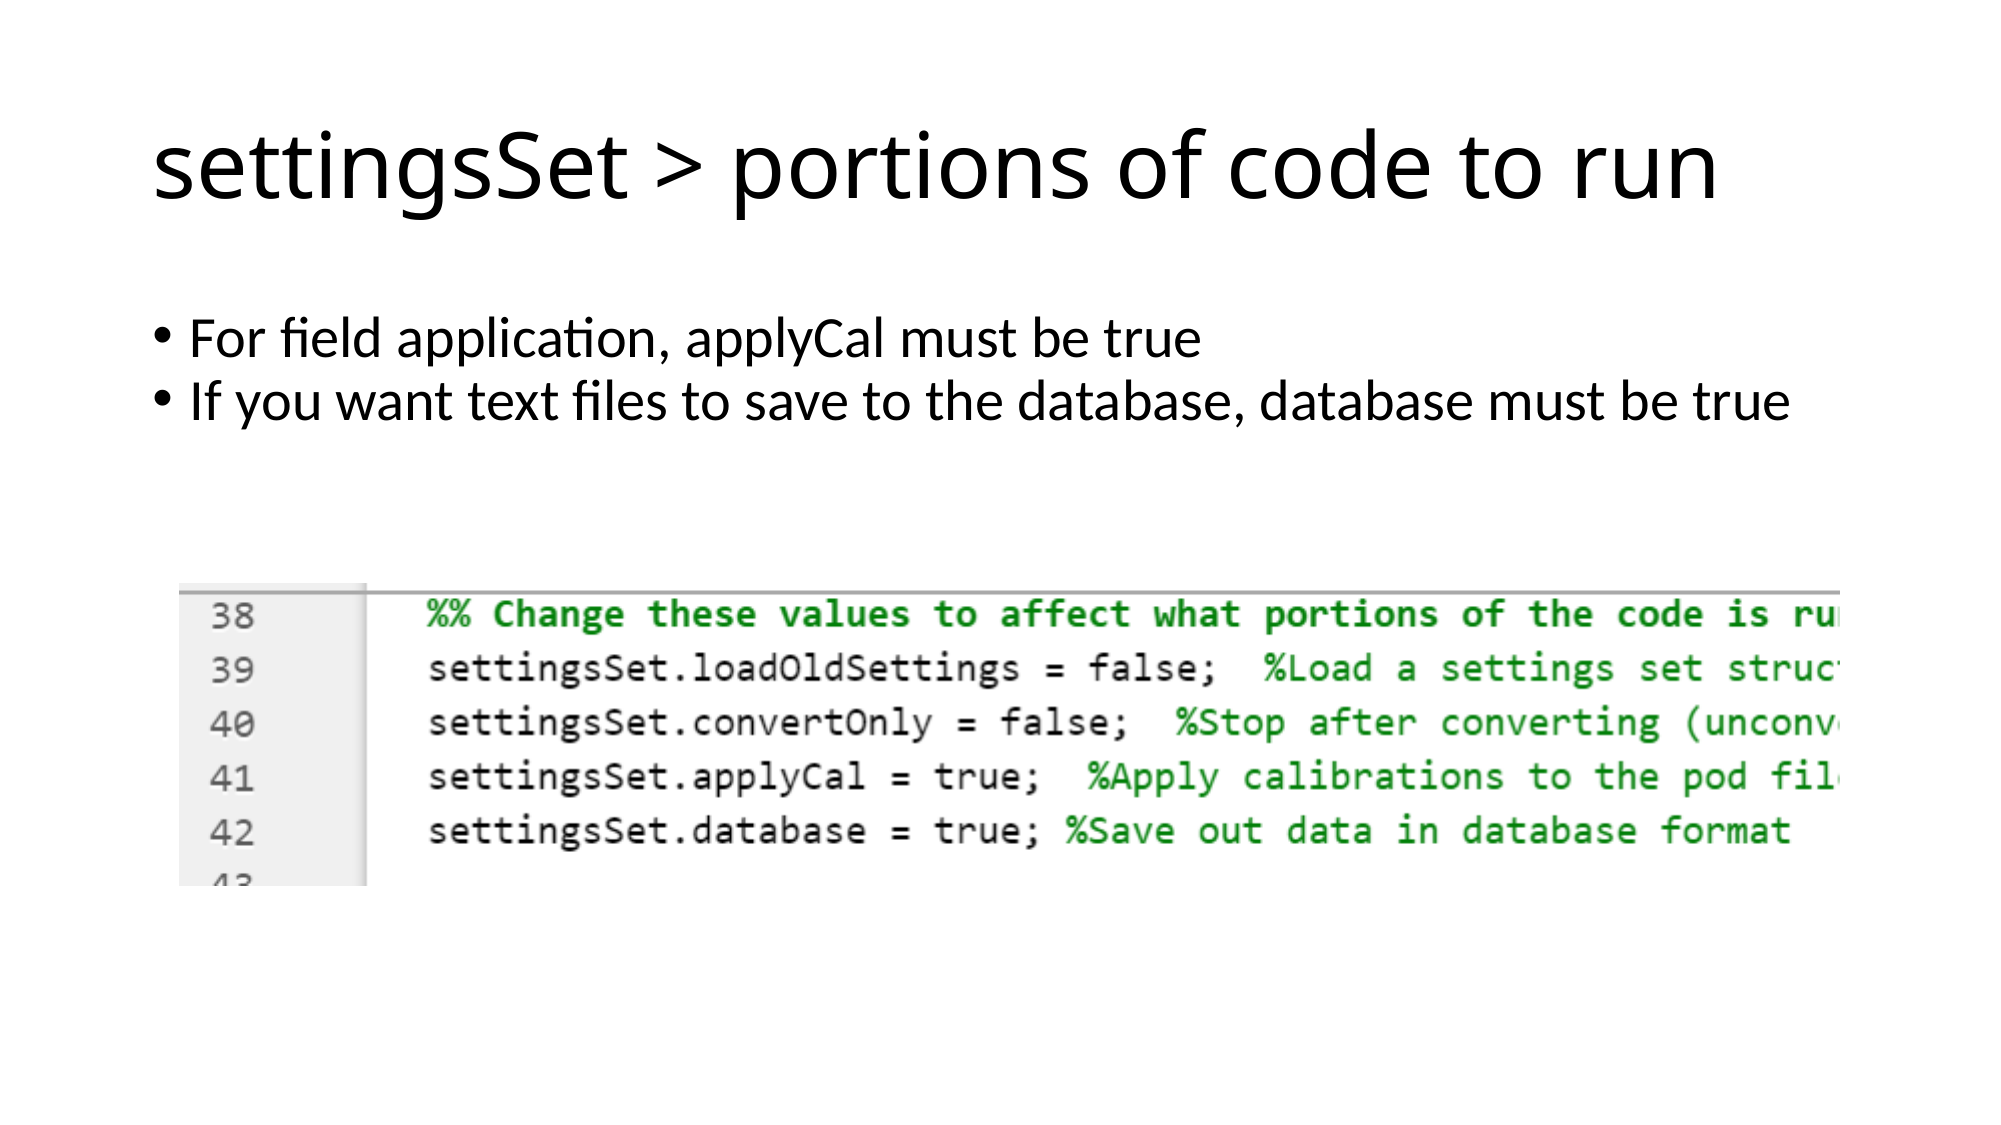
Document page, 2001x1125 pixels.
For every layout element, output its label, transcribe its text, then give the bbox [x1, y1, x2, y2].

list For field application, applyCal must be true If you want text files to save to the database, database must be true [137, 299, 1863, 1014]
title settingsSet > portions of code to run [137, 59, 1863, 278]
picture [179, 583, 1840, 886]
